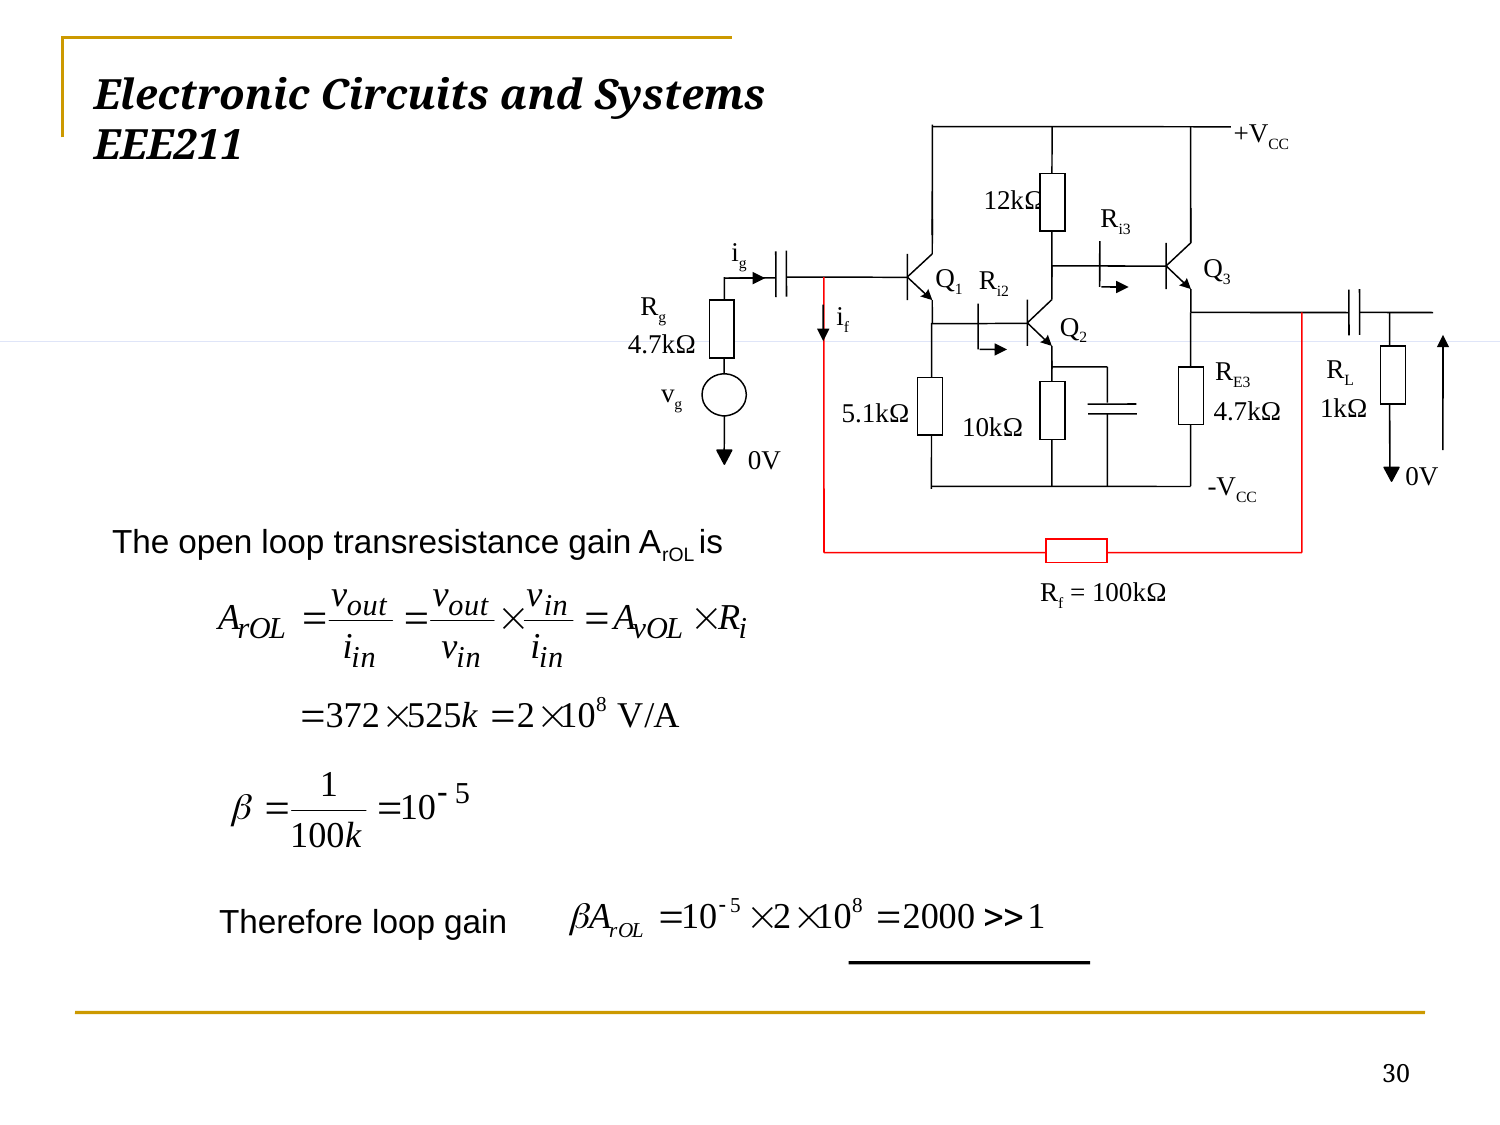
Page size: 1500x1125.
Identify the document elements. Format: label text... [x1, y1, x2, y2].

slide_number 30 [1074, 1023, 1426, 1100]
title Electronic Circuits and Systems EEE211 [78, 60, 1418, 152]
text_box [97, 512, 1091, 963]
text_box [627, 115, 1453, 608]
